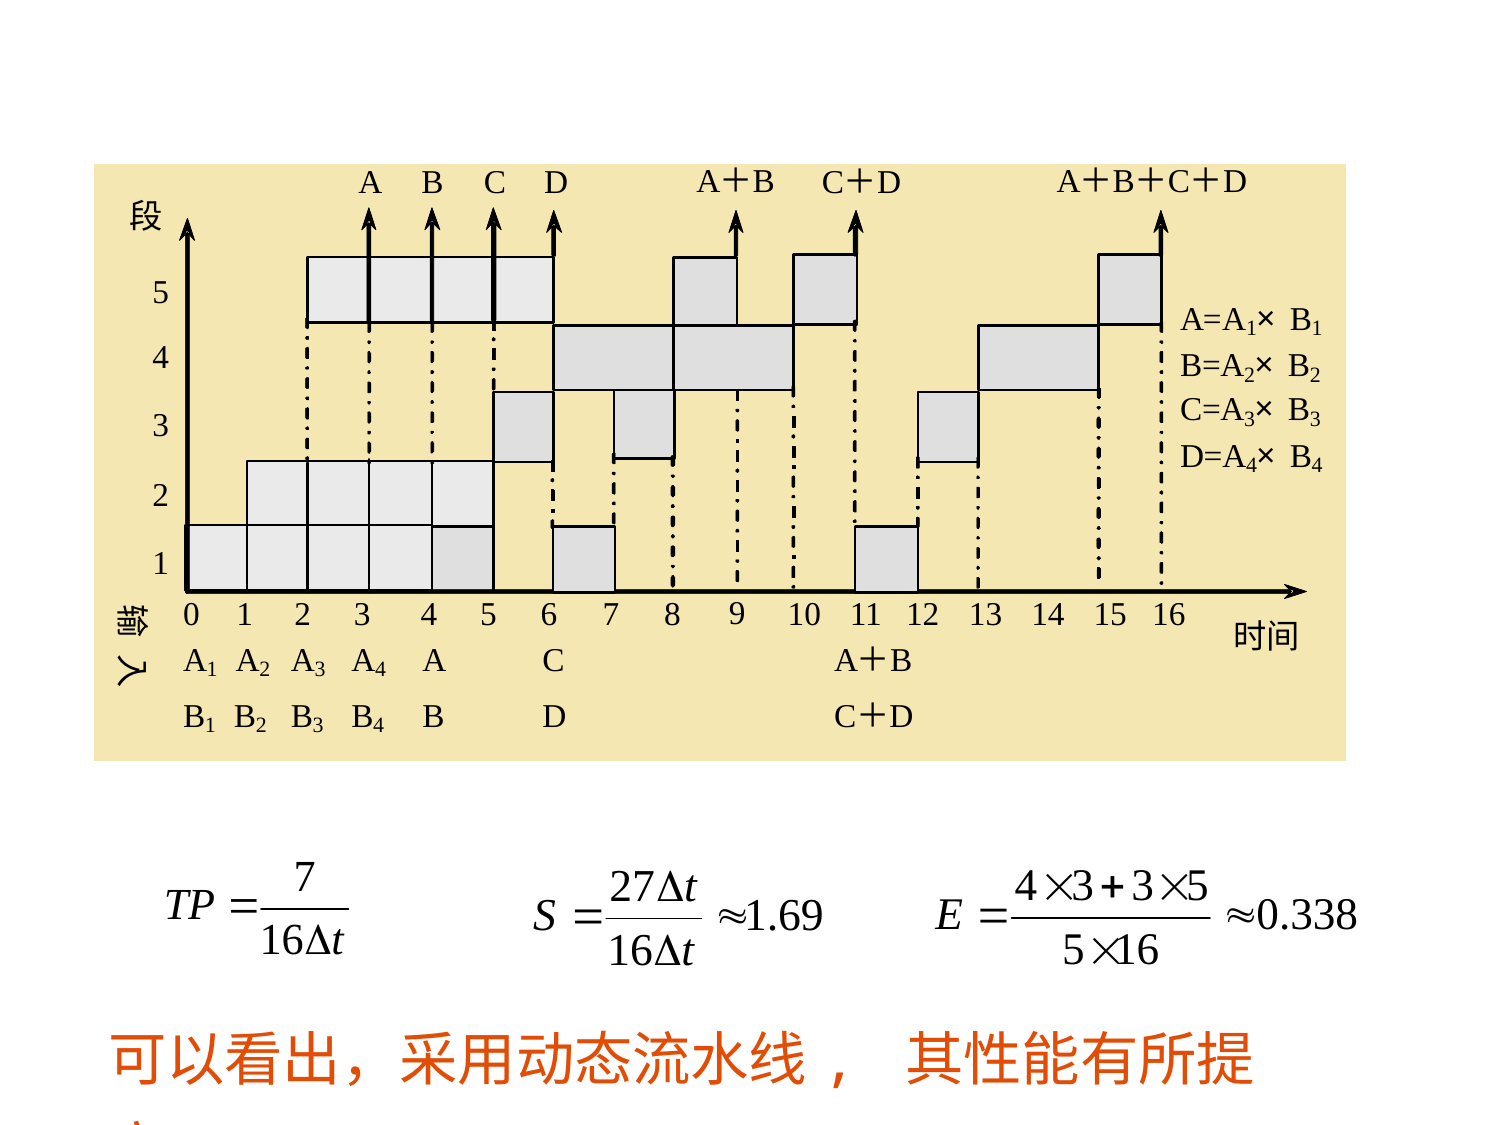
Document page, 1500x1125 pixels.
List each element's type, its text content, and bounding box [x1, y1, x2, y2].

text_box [926, 857, 1365, 975]
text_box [93, 163, 1346, 762]
text_box 可以看出，采用动态流水线, 其性能有所提高。 [93, 993, 1299, 1125]
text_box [525, 857, 834, 976]
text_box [159, 846, 361, 965]
